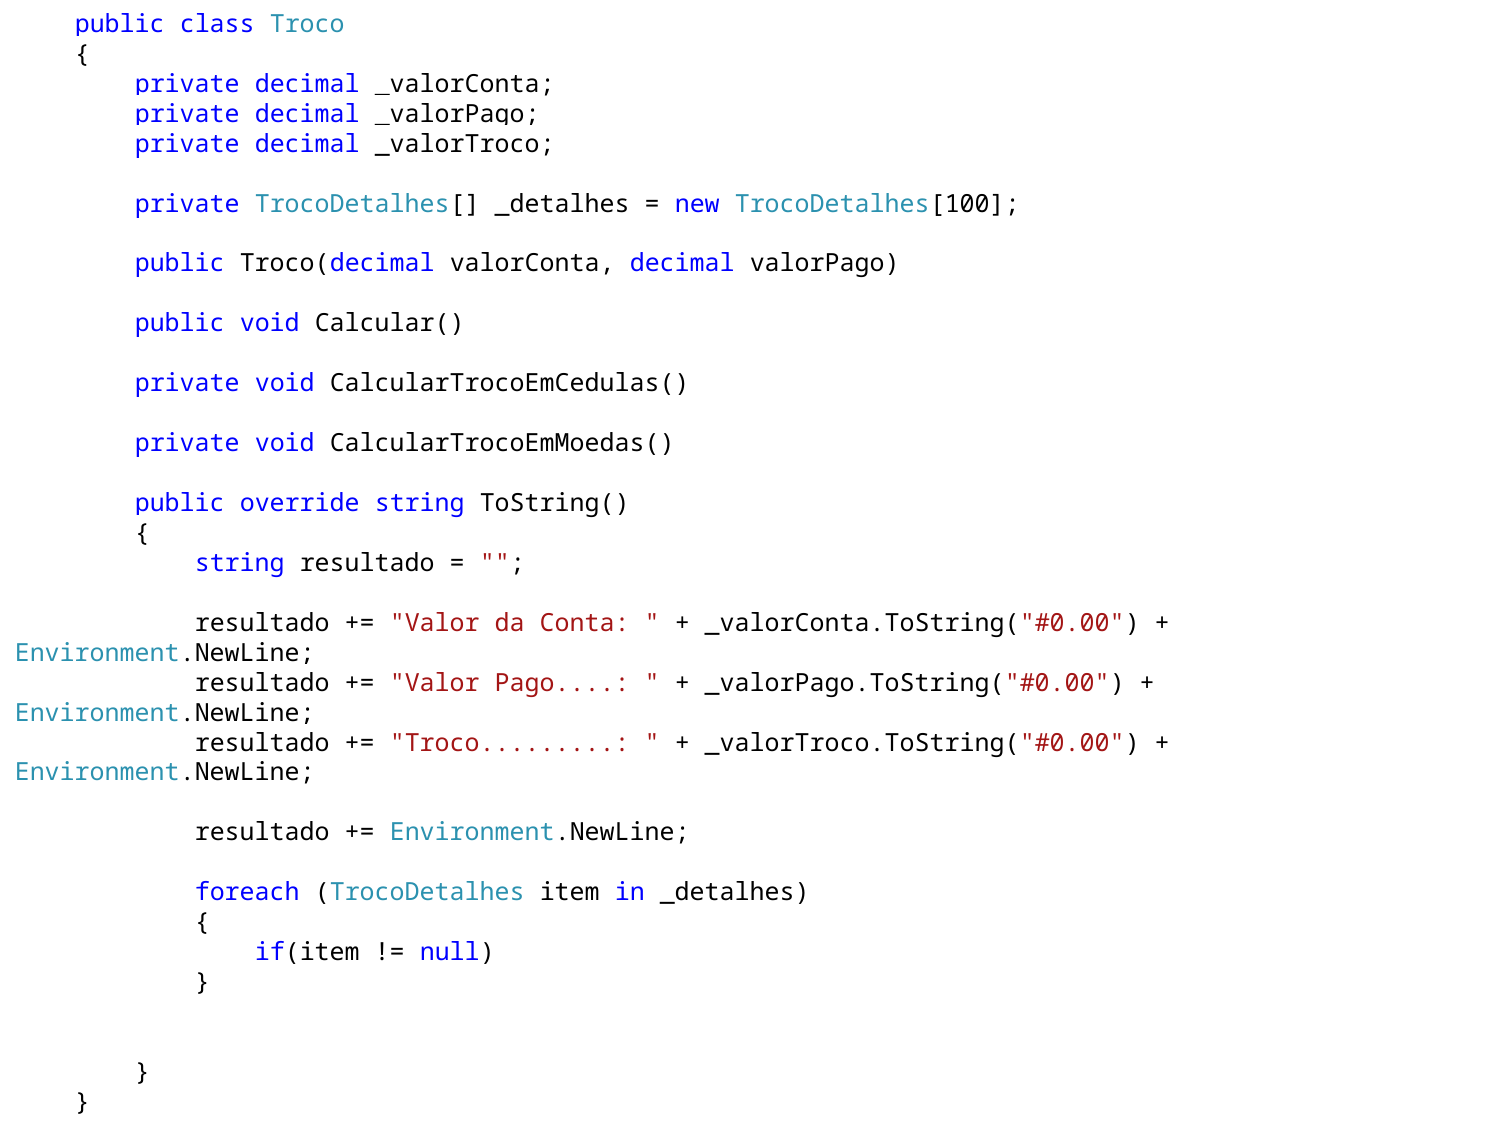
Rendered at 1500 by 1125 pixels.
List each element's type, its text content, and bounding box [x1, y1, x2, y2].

text_box public class Troco { private decimal _valorConta; private decimal _valorPago; private decimal _valorTroco; private TrocoDetalhes[] _detalhes = new TrocoDetalhes[100]; public Troco(decimal valorConta, decimal valorPago) public void Calcular() private void CalcularTrocoEmCedulas() private void CalcularTrocoEmMoedas() public override string ToString() { string resultado = ""; resultado += "Valor da Conta: " + _valorConta.ToString("#0.00") + Environment.NewLine; resultado += "Valor Pago....: " + _valorPago.ToString("#0.00") + Environment.NewLine; resultado += "Troco.........: " + _valorTroco.ToString("#0.00") + Environment.NewLine; resultado += Environment.NewLine; foreach (TrocoDetalhes item in _detalhes) { if(item != null) } } } [0, 0, 1462, 1123]
